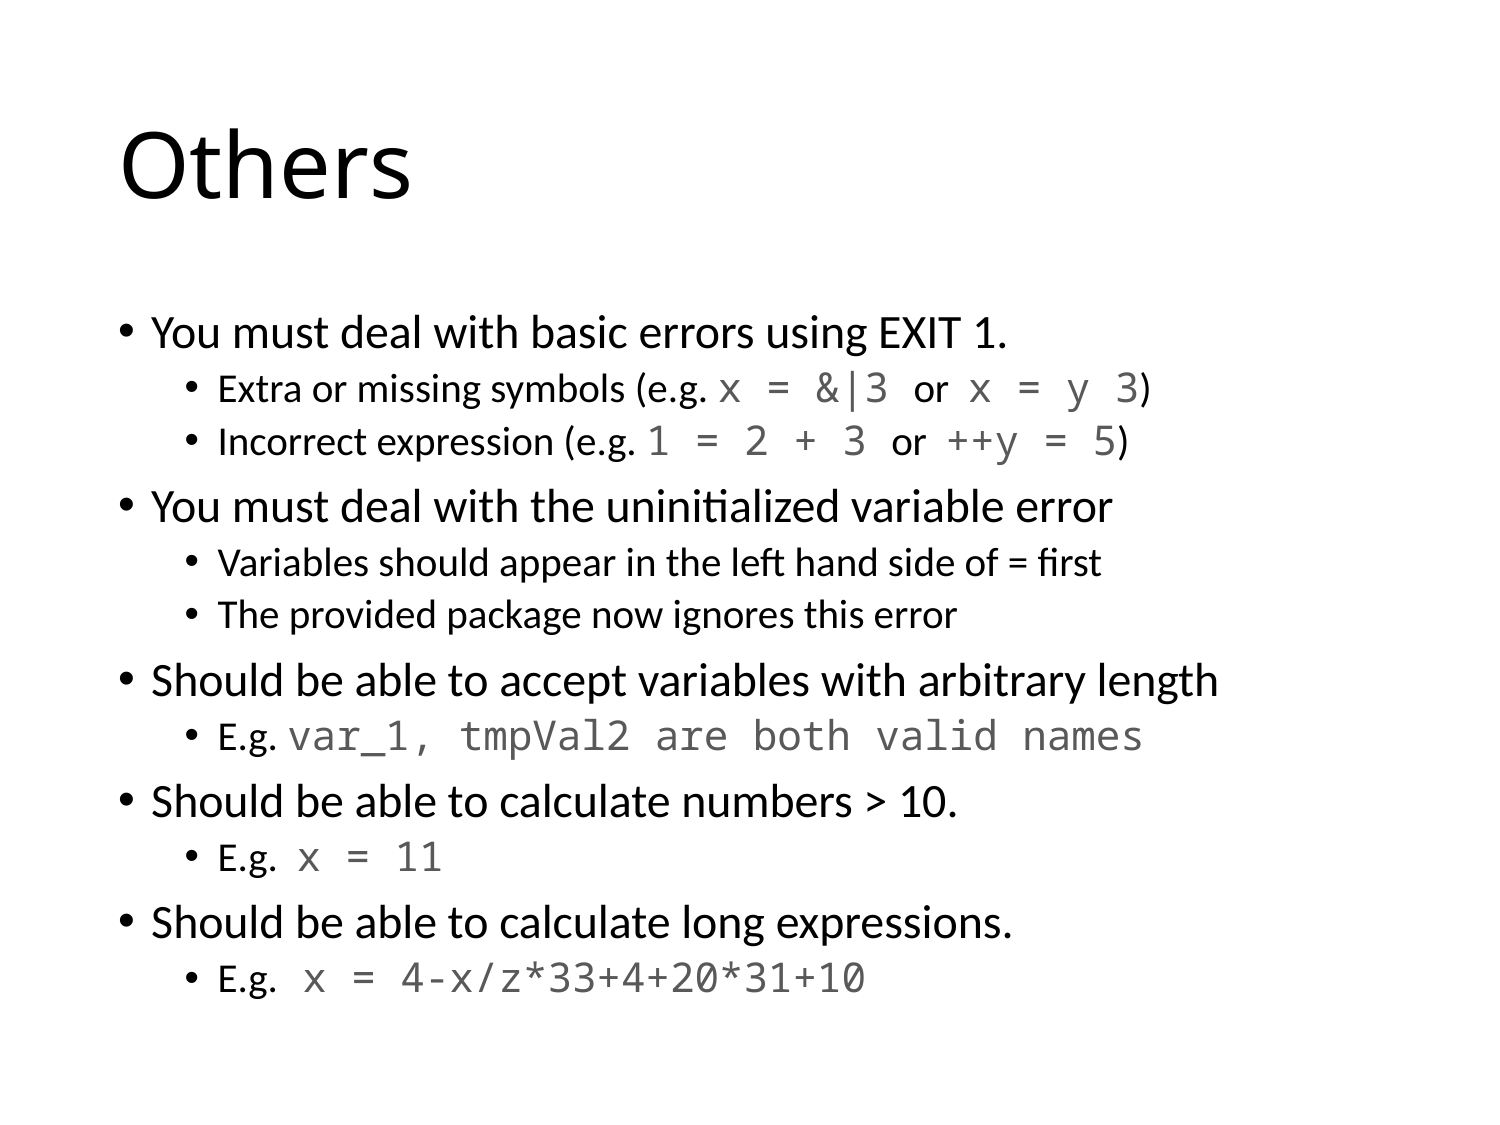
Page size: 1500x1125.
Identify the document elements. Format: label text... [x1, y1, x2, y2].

title Others [103, 59, 1397, 278]
list You must deal with basic errors using EXIT 1. Extra or missing symbols (e.g. x = &|3 or x = y 3) Incorrect expression (e.g. 1 = 2 + 3 or ++y = 5) You must deal with the uninitialized variable error Variables should appear in the left hand side of = first The provided package now ignores this error Should be able to accept variables with arbitrary length E.g. var_1, tmpVal2 are both valid names Should be able to calculate numbers > 10. E.g. x = 11 Should be able to calculate long expressions. E.g. x = 4-x/z*33+4+20*31+10 [103, 299, 1397, 1014]
